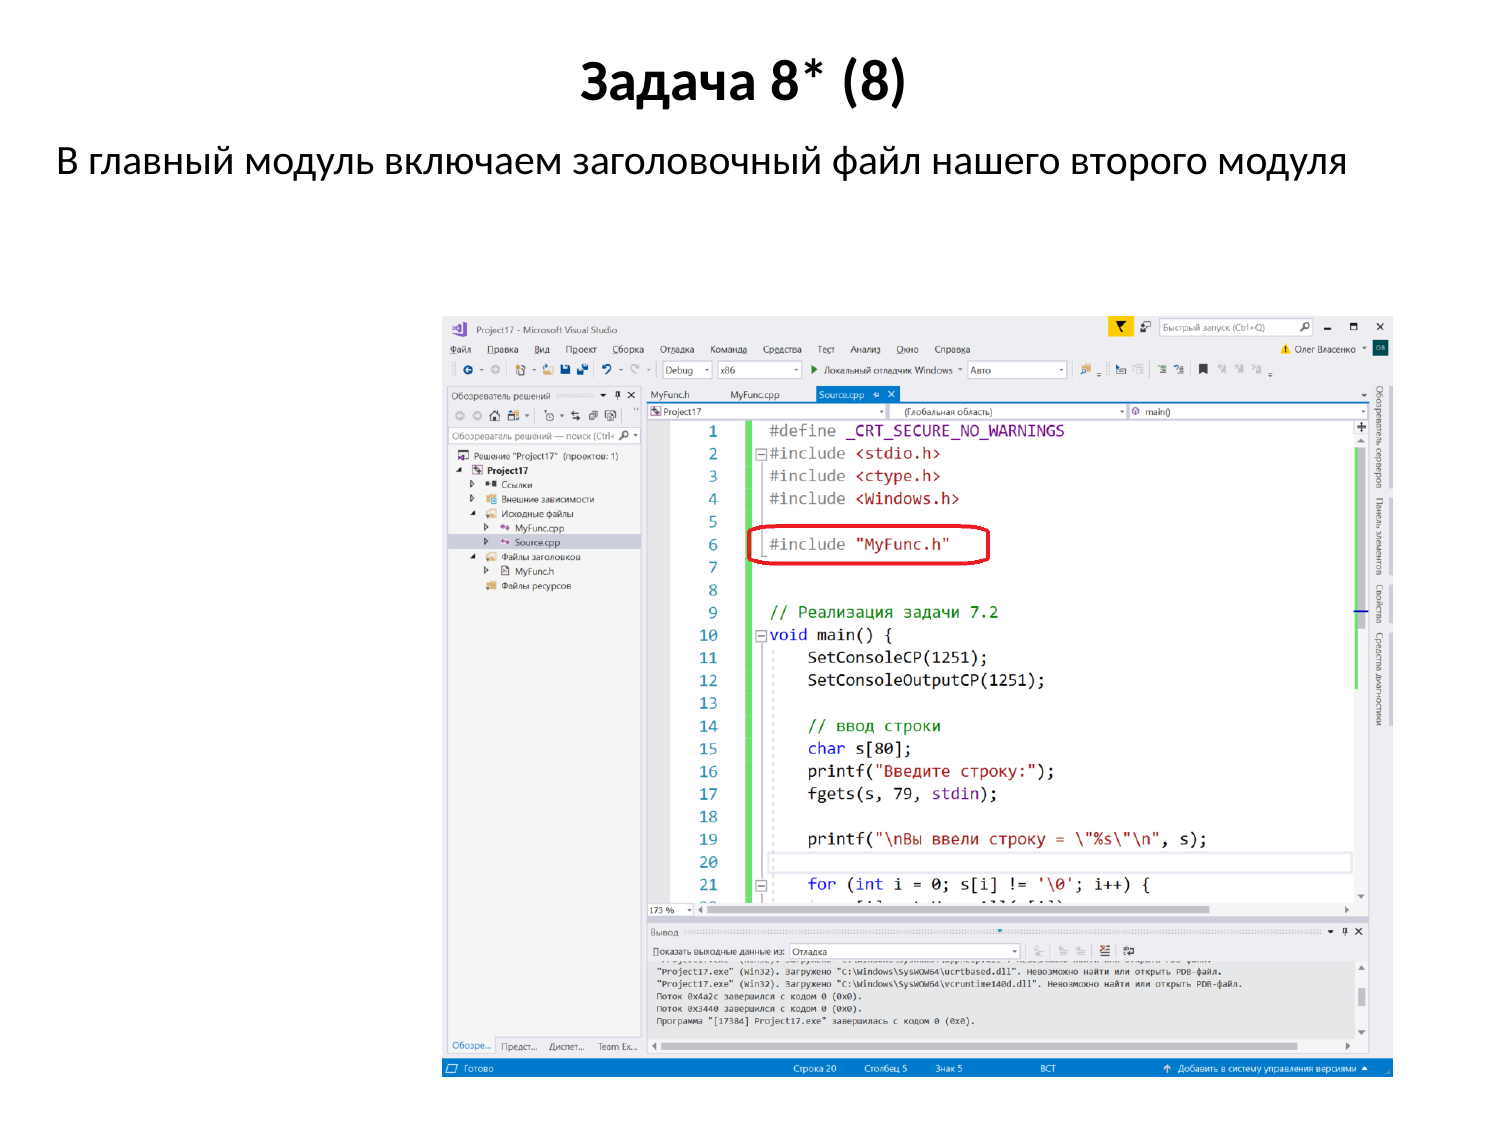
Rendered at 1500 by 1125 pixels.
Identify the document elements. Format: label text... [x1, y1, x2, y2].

picture [442, 316, 1393, 1077]
text_box В главный модуль включаем заголовочный файл нашего второго модуля [41, 125, 1459, 191]
title Задача 8* (8) [29, 19, 1459, 135]
